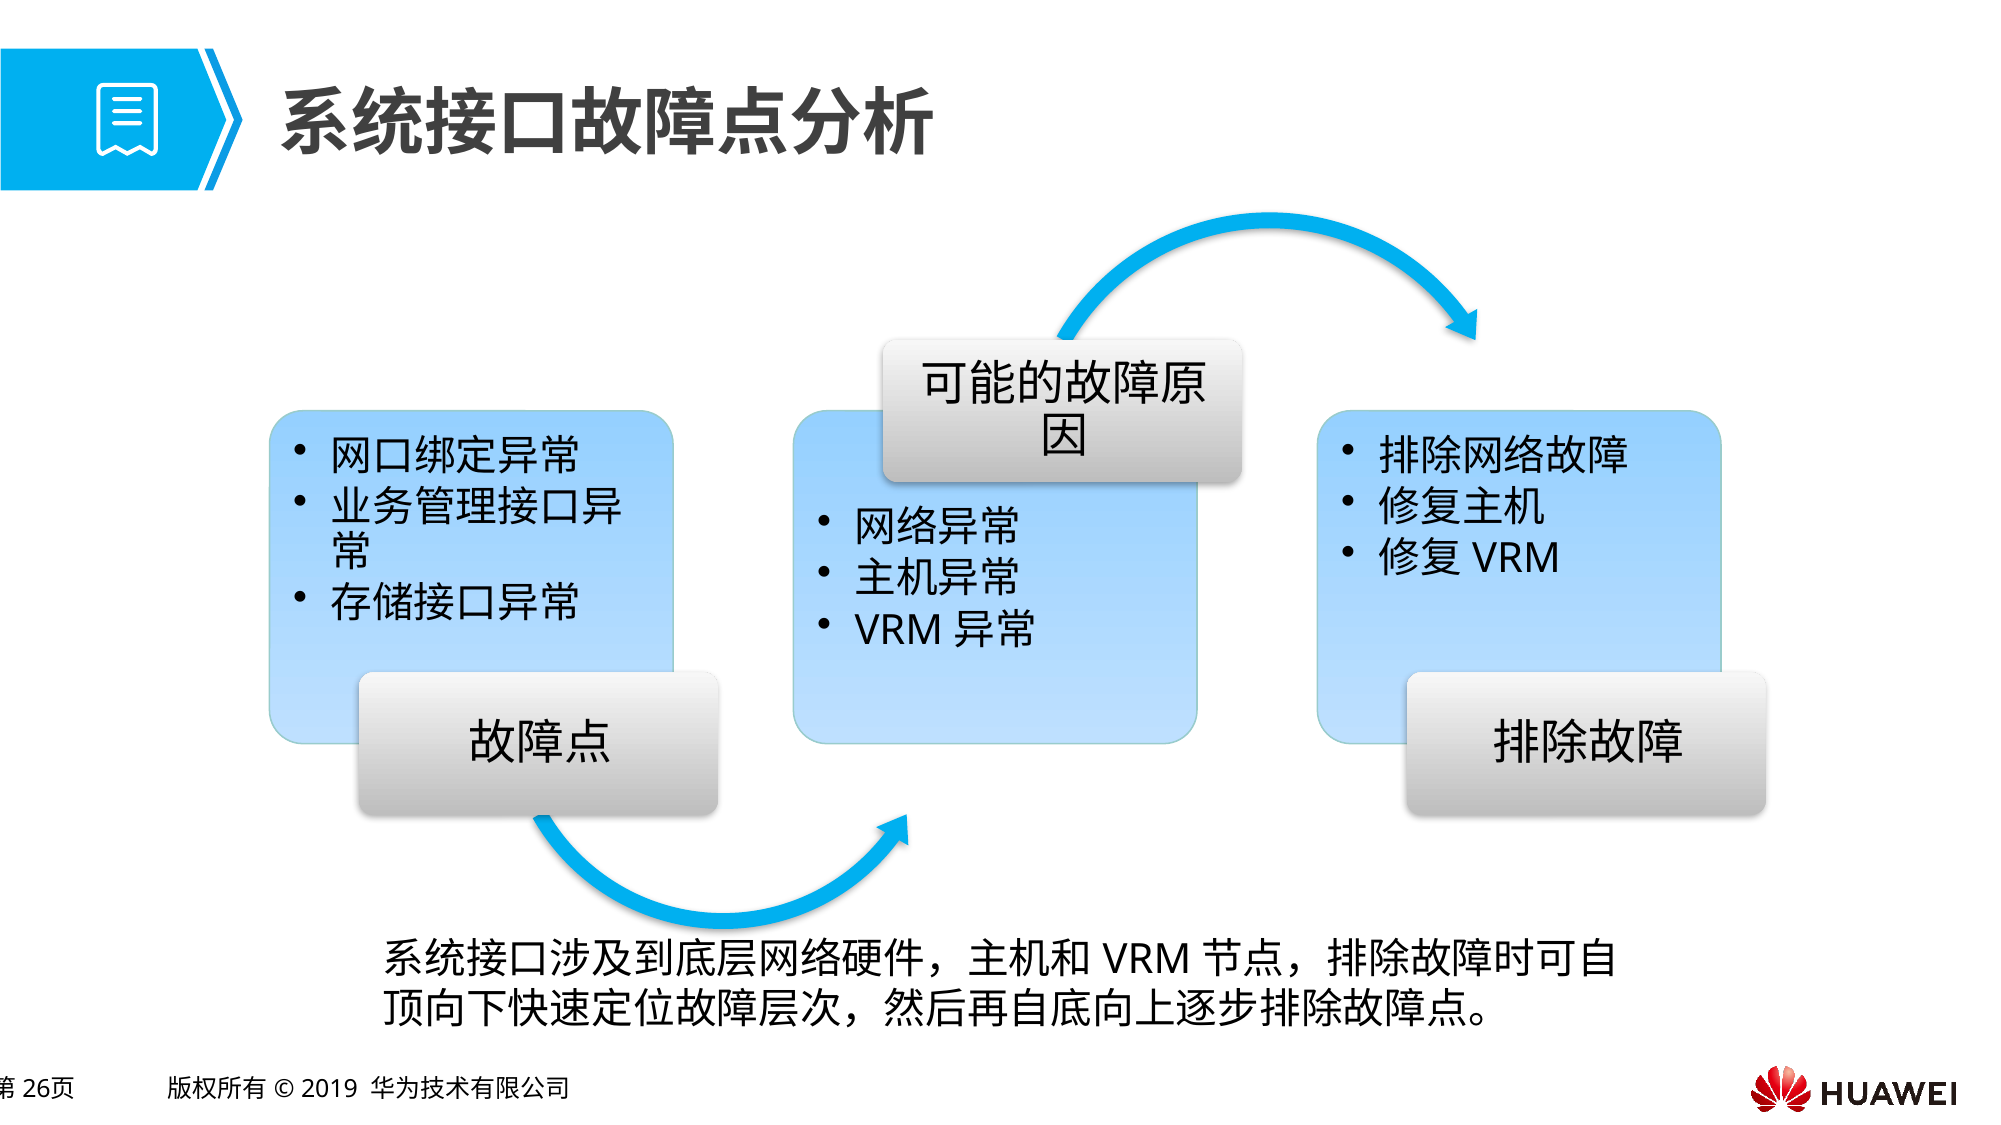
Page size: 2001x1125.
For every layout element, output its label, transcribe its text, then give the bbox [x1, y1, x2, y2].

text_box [261, 237, 1774, 918]
title 系统接口故障点分析 [261, 67, 1875, 173]
text_box 系统接口涉及到底层网络硬件，主机和VRM节点，排除故障时可自顶向下快速定位故障层次，然后再自底向上逐步排除故障点。 [367, 925, 1668, 1039]
picture [1751, 1066, 1956, 1112]
